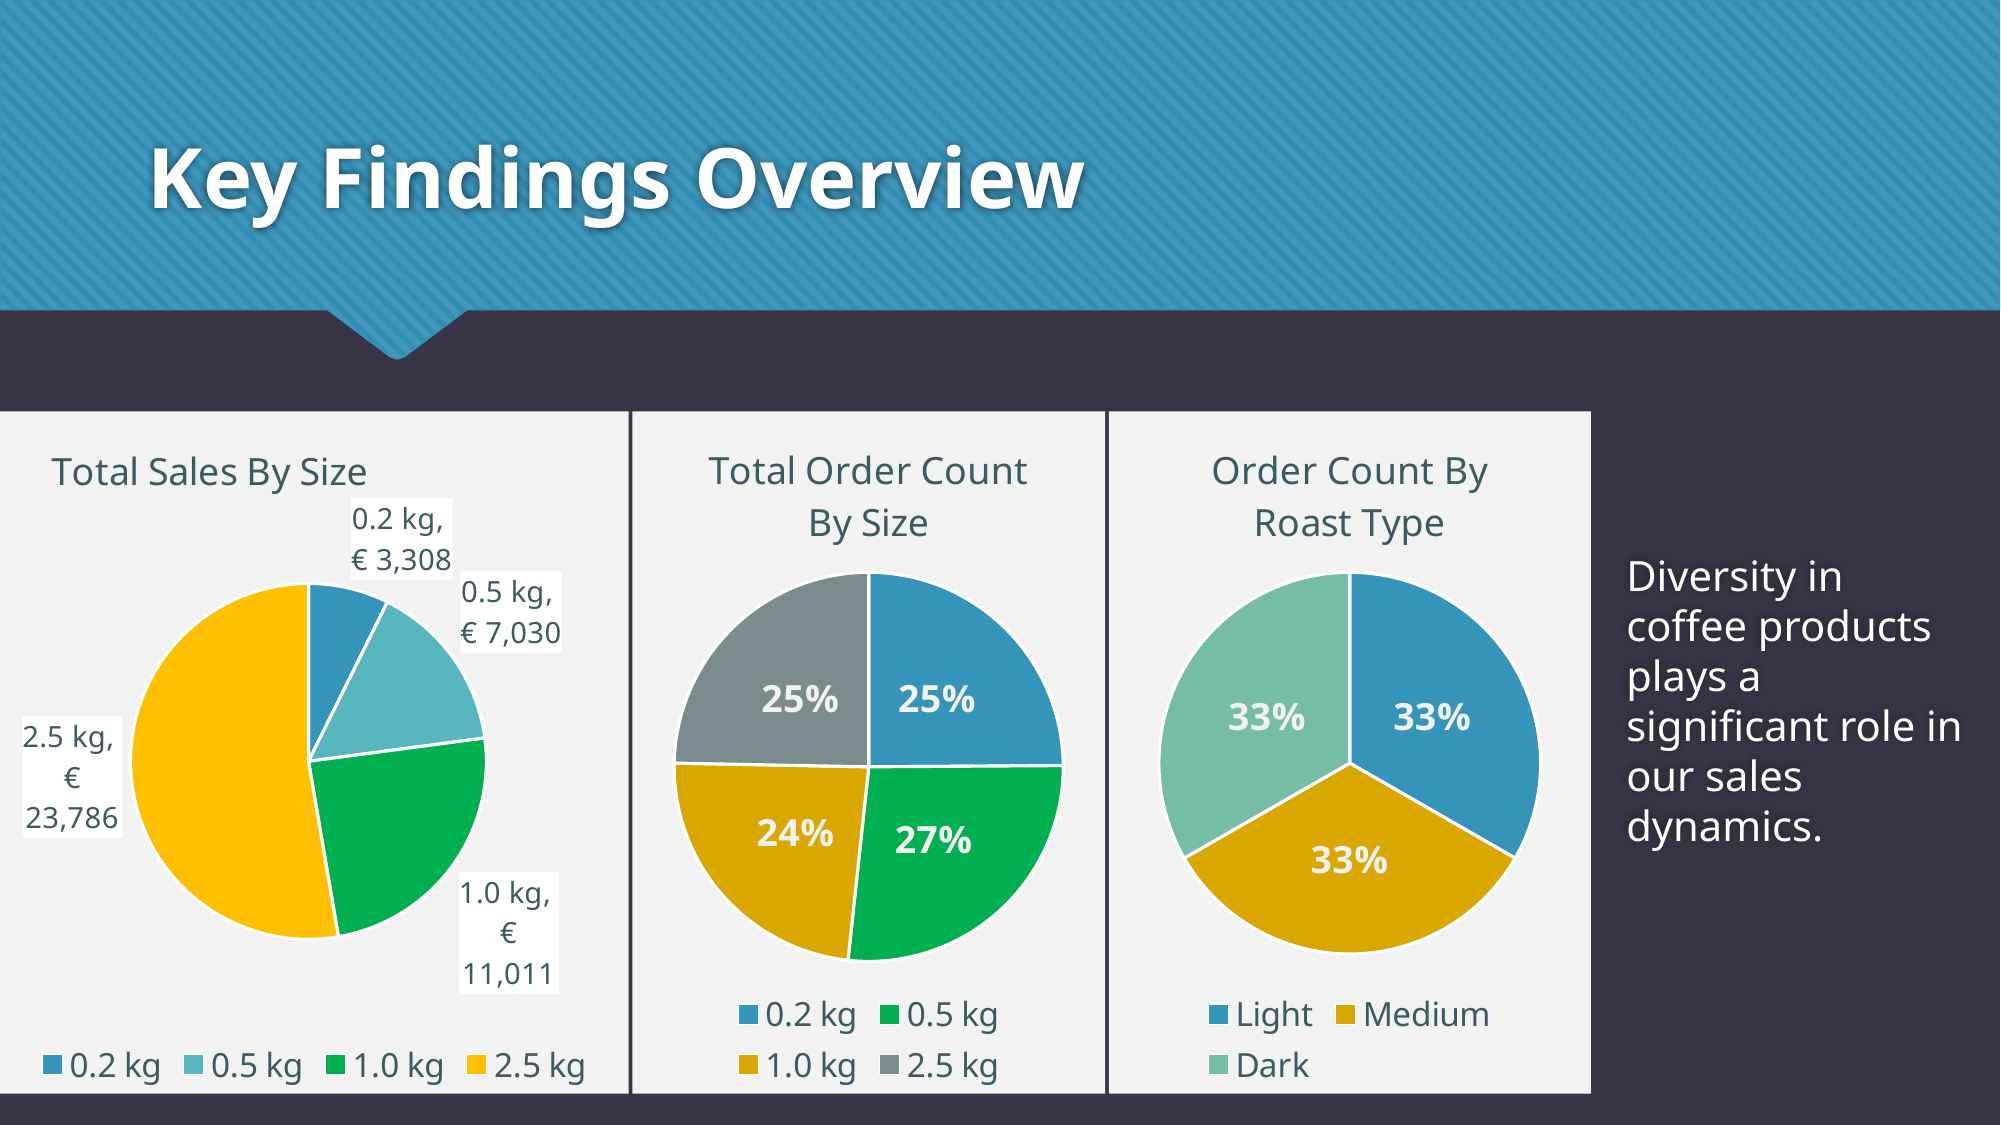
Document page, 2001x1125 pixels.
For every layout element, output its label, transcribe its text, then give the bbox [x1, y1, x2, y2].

chart [631, 411, 1106, 1094]
list Diversity in coffee products plays a significant role in our sales dynamics. [1611, 485, 1986, 915]
chart [0, 411, 629, 1094]
title Key Findings Overview [132, 73, 1868, 233]
chart [1108, 411, 1592, 1094]
